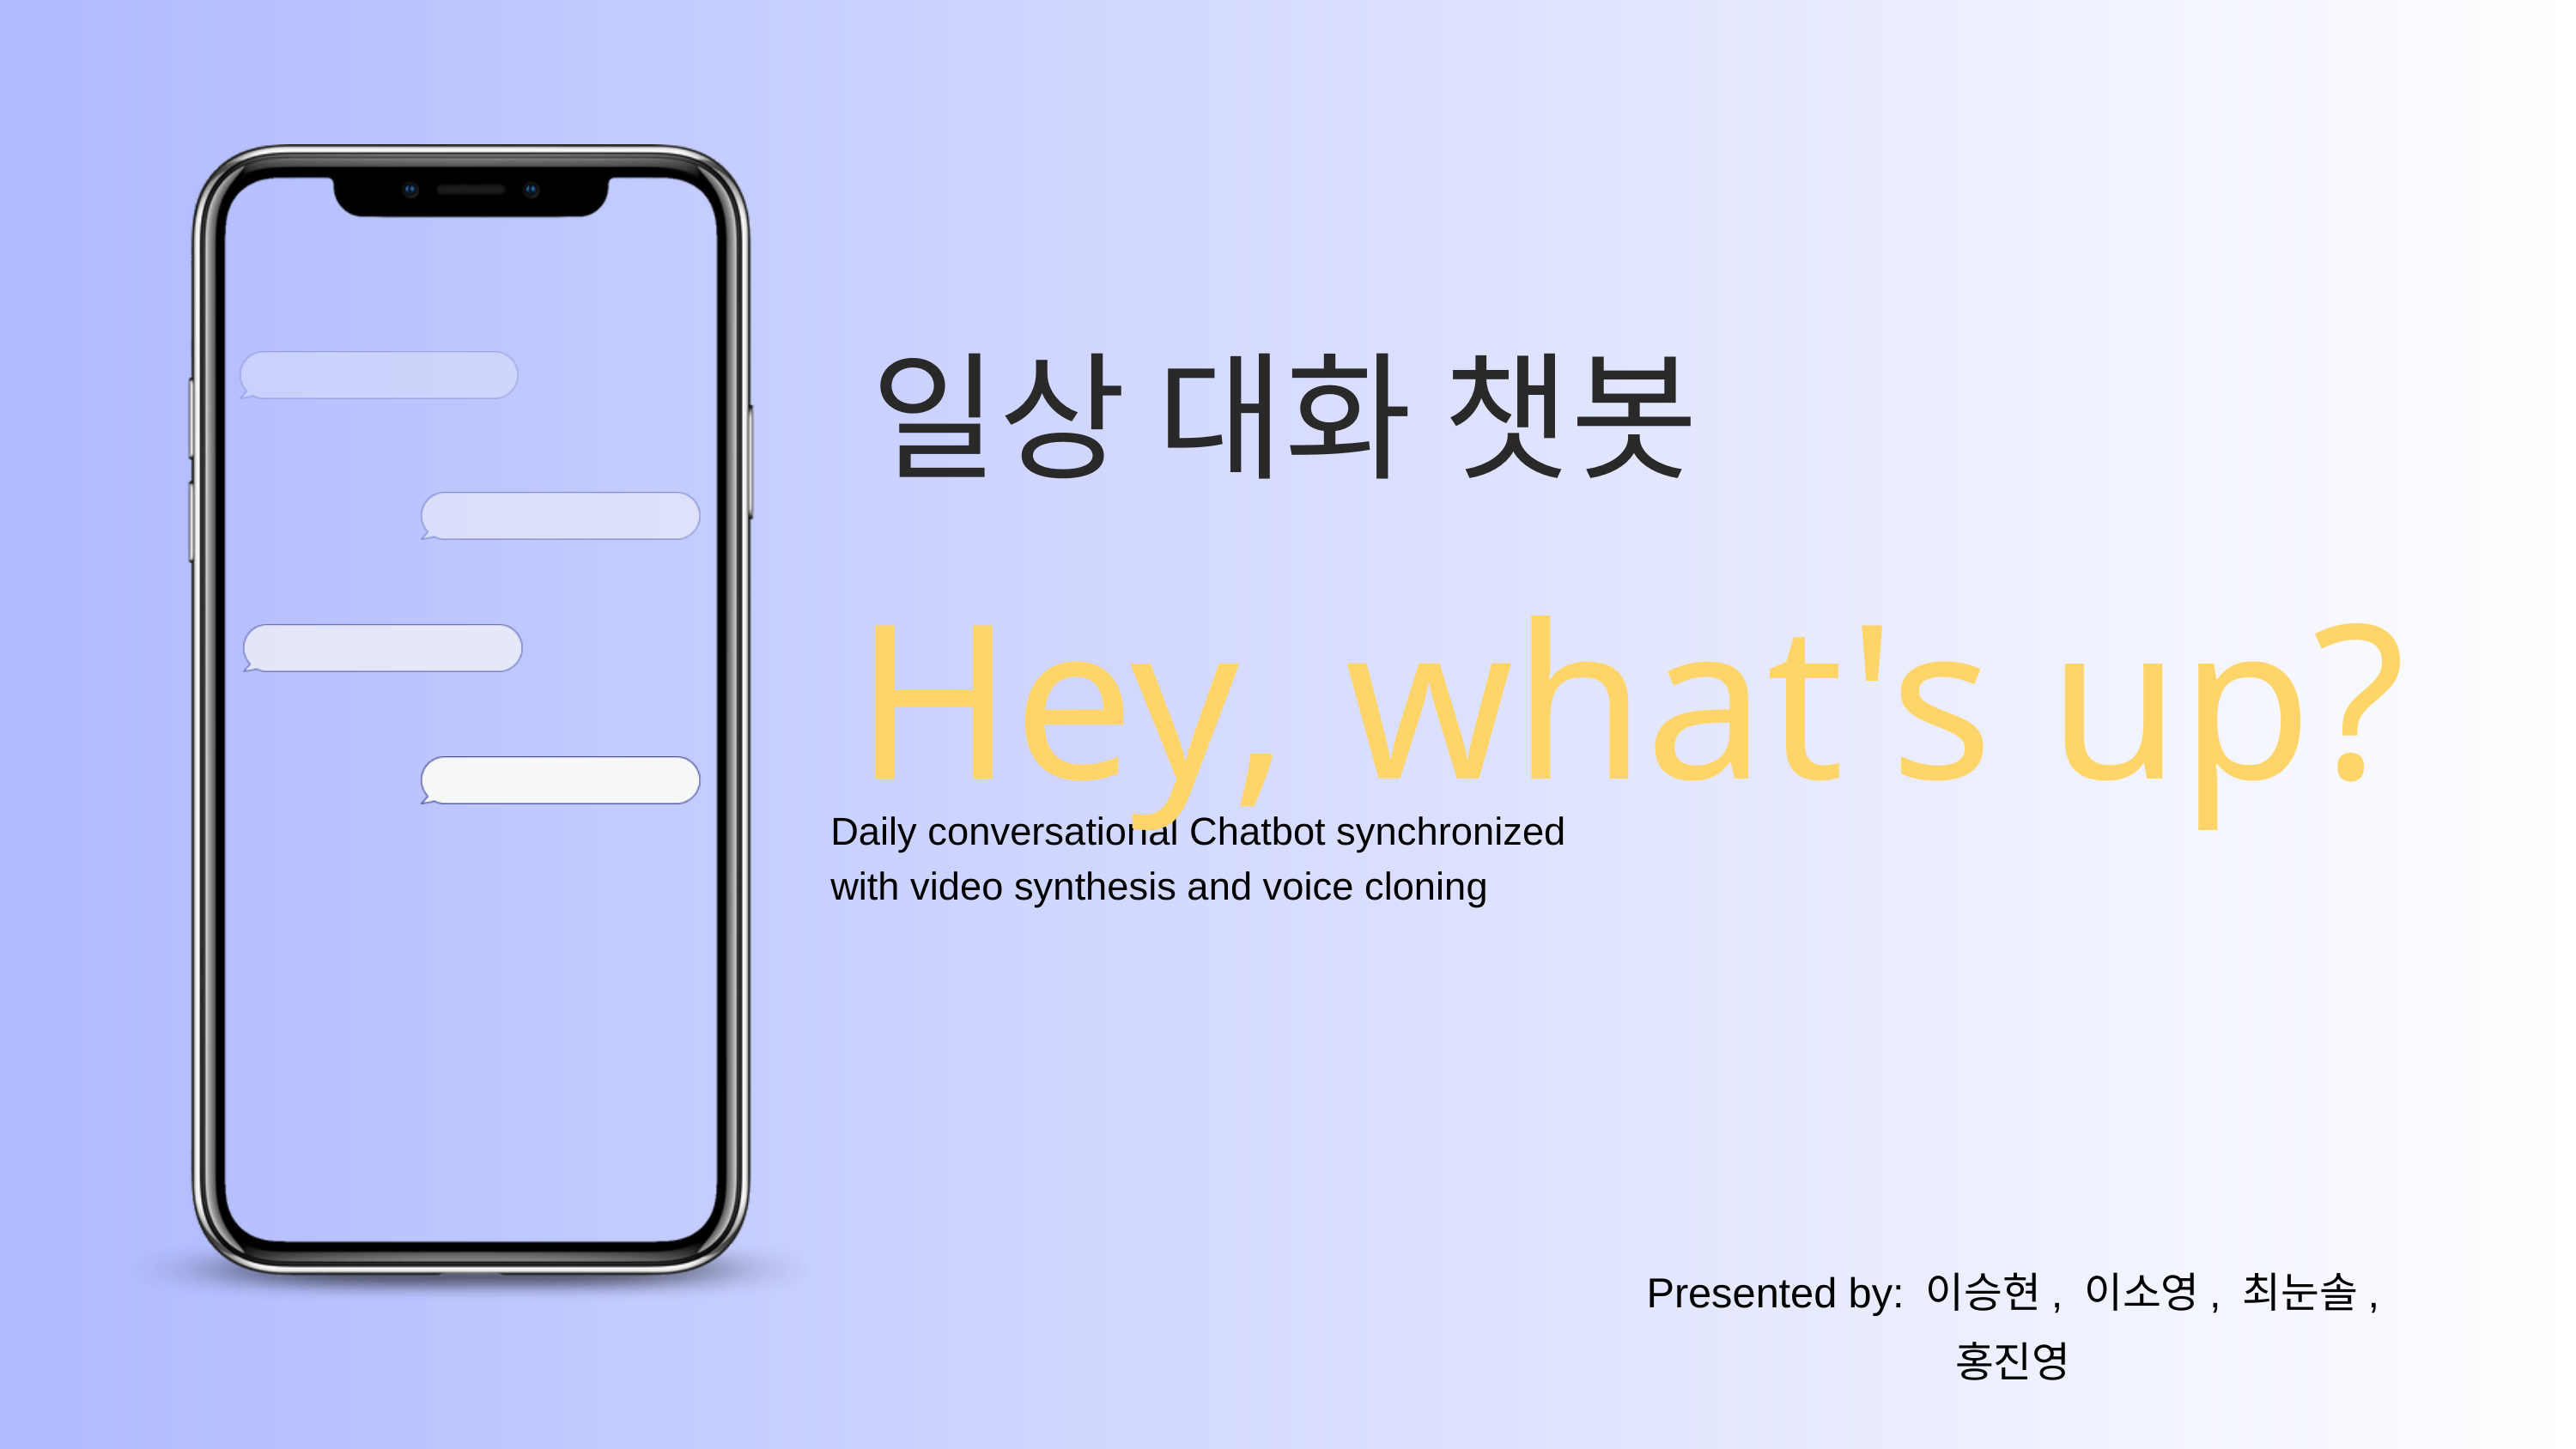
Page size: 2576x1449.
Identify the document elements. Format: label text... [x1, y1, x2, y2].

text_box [112, 144, 831, 1304]
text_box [830, 298, 2432, 939]
text_box Presented by: 이승현, 이소영, 최눈솔, 홍진영 [1595, 1246, 2432, 1386]
